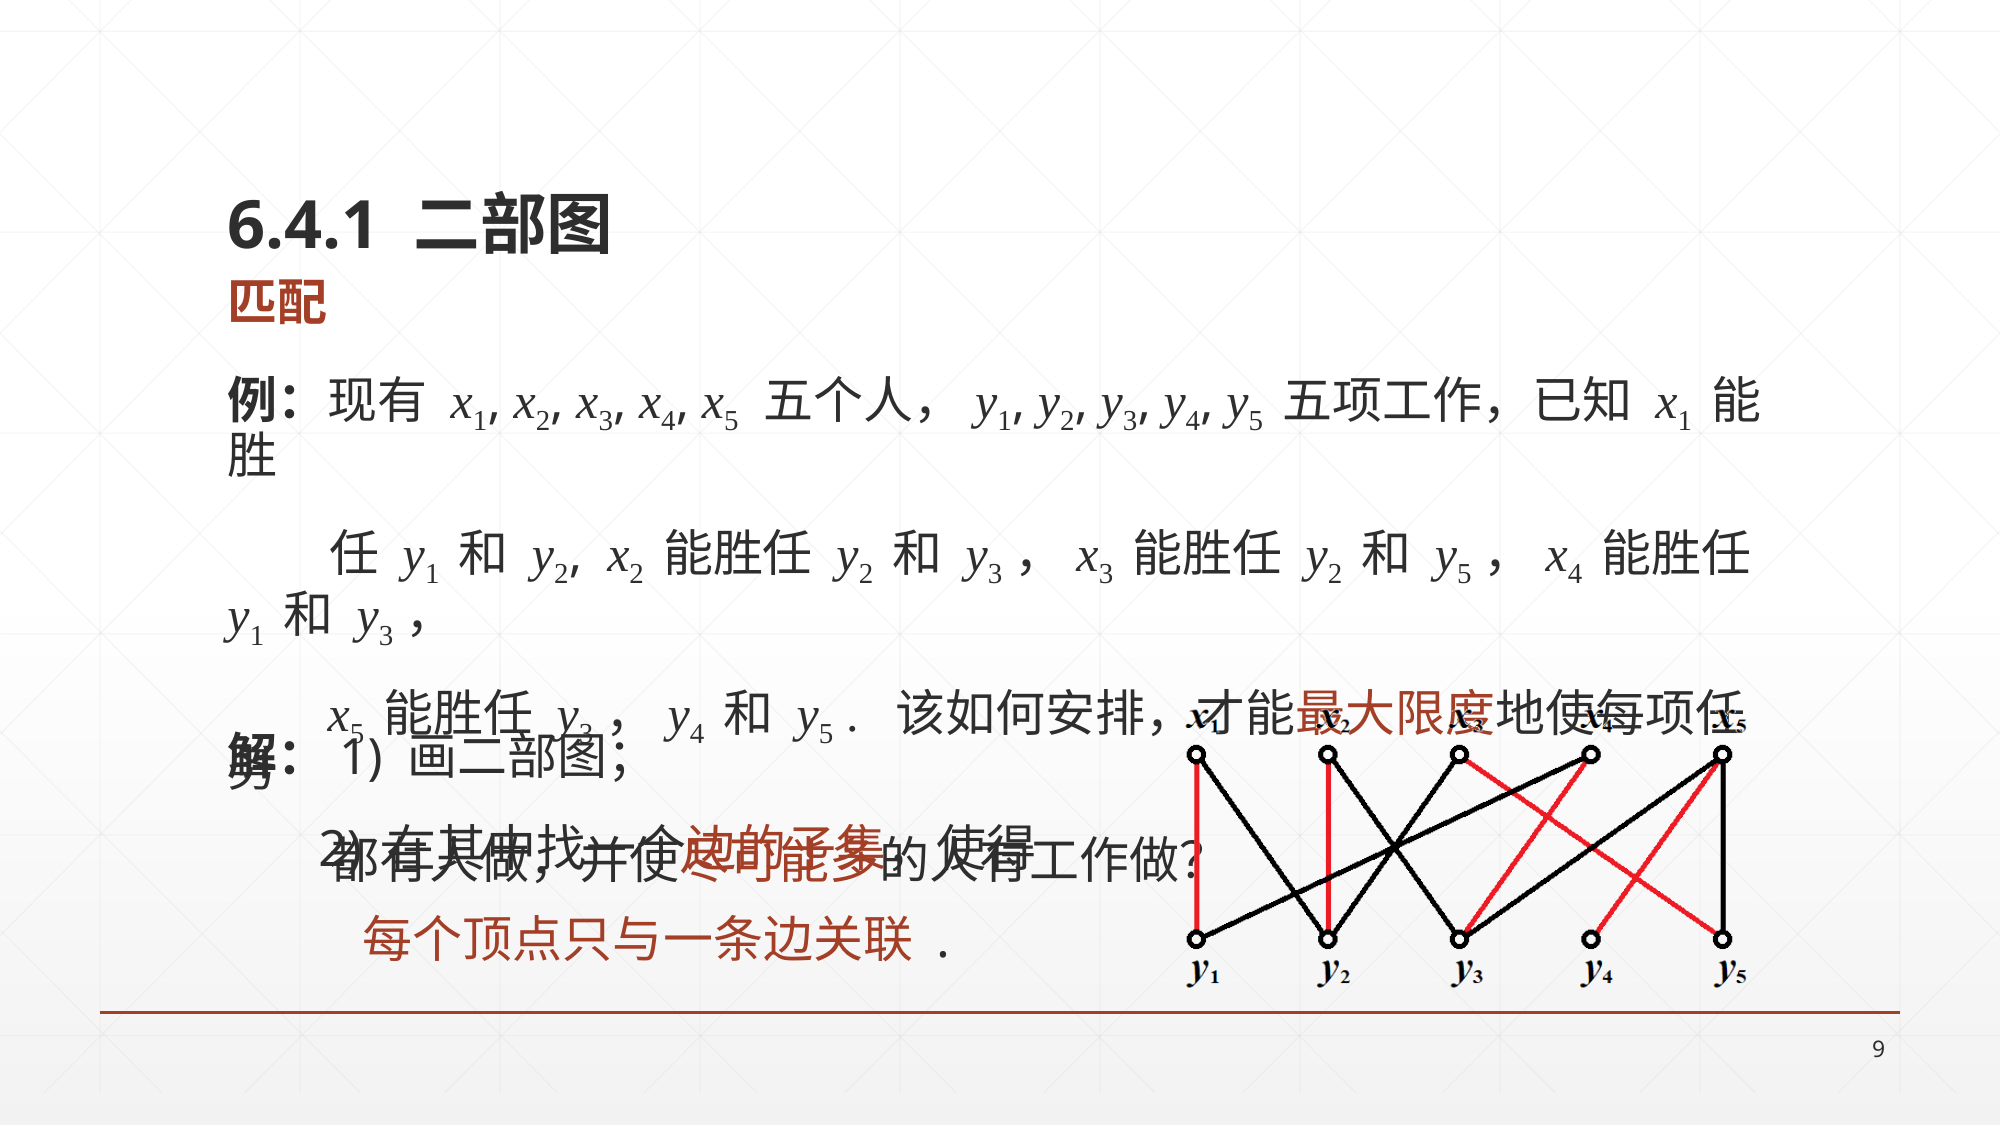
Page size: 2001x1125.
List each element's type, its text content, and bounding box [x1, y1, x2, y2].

text_box 解：1) 画二部图； 2) 在其中找一个边的子集，使得 每个顶点只与一条边关联 . [212, 724, 1062, 976]
slide_number 9 [1749, 1031, 1901, 1069]
text_box 6.4.1 二部图 [212, 82, 1788, 271]
picture [1158, 682, 1772, 1013]
list 匹配 例：现有 x1, x2, x3, x4, x5 五个人，y1, y2, y3, y4, y5 五项工作，已知 x1 能胜 任 y1 和 y2, x2 能胜任 y2 和 y3，x3 能胜任 y2 和 y5，x4 能胜任 y1 和 y3， x5 能胜任 y3，y4 和 y5 . 该如何安排，才能最大限度地使每项任务 都有人做，并使尽可能多的人有工作做？ [212, 271, 1788, 719]
